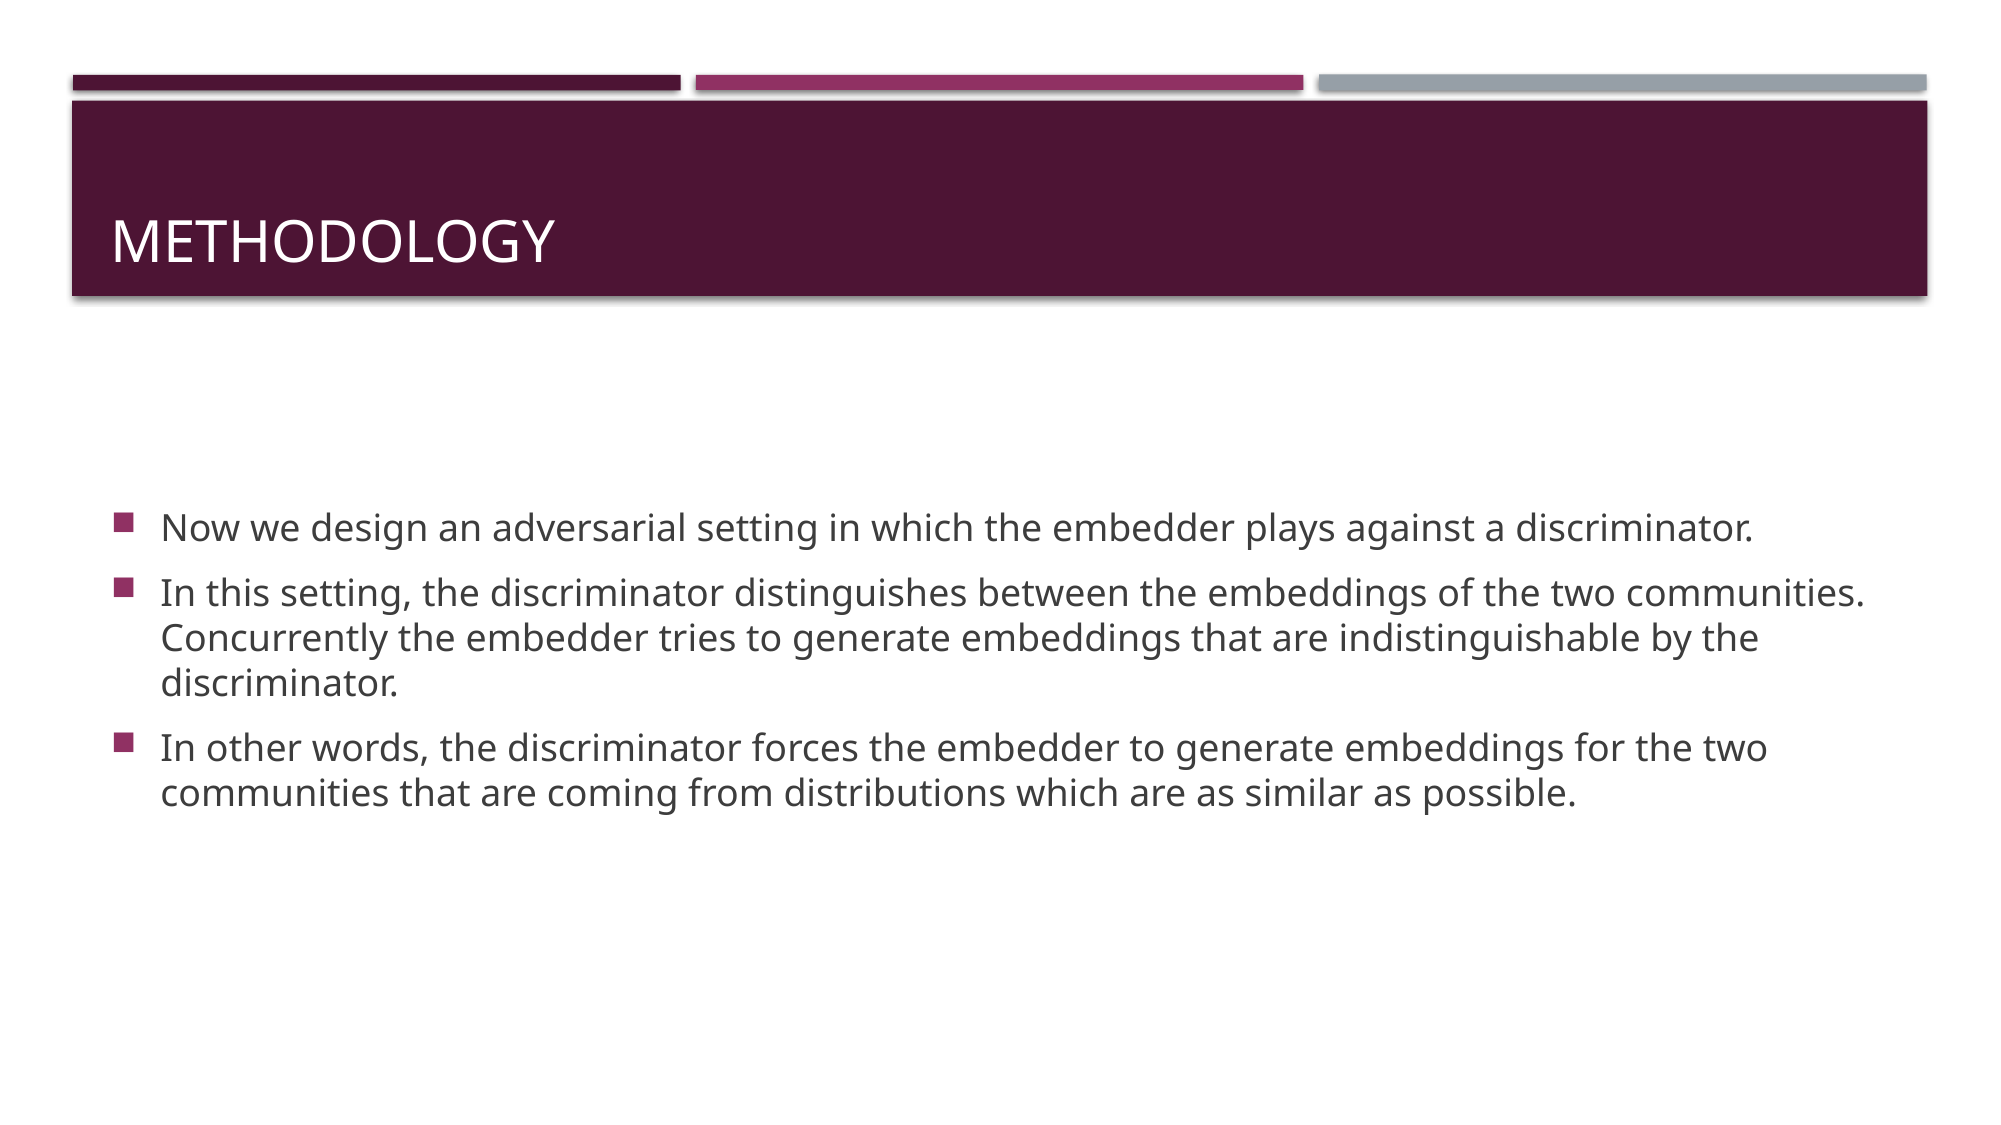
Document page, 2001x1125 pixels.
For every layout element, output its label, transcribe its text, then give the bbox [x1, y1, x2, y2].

list Now we design an adversarial setting in which the embedder plays against a discriminator. In this setting, the discriminator distinguishes between the embeddings of the two communities. Concurrently the embedder tries to generate embeddings that are indistinguishable by the discriminator. In other words, the discriminator forces the embedder to generate embeddings for the two communities that are coming from distributions which are as similar as possible. [95, 357, 1905, 962]
title Methodology [95, 115, 1905, 282]
